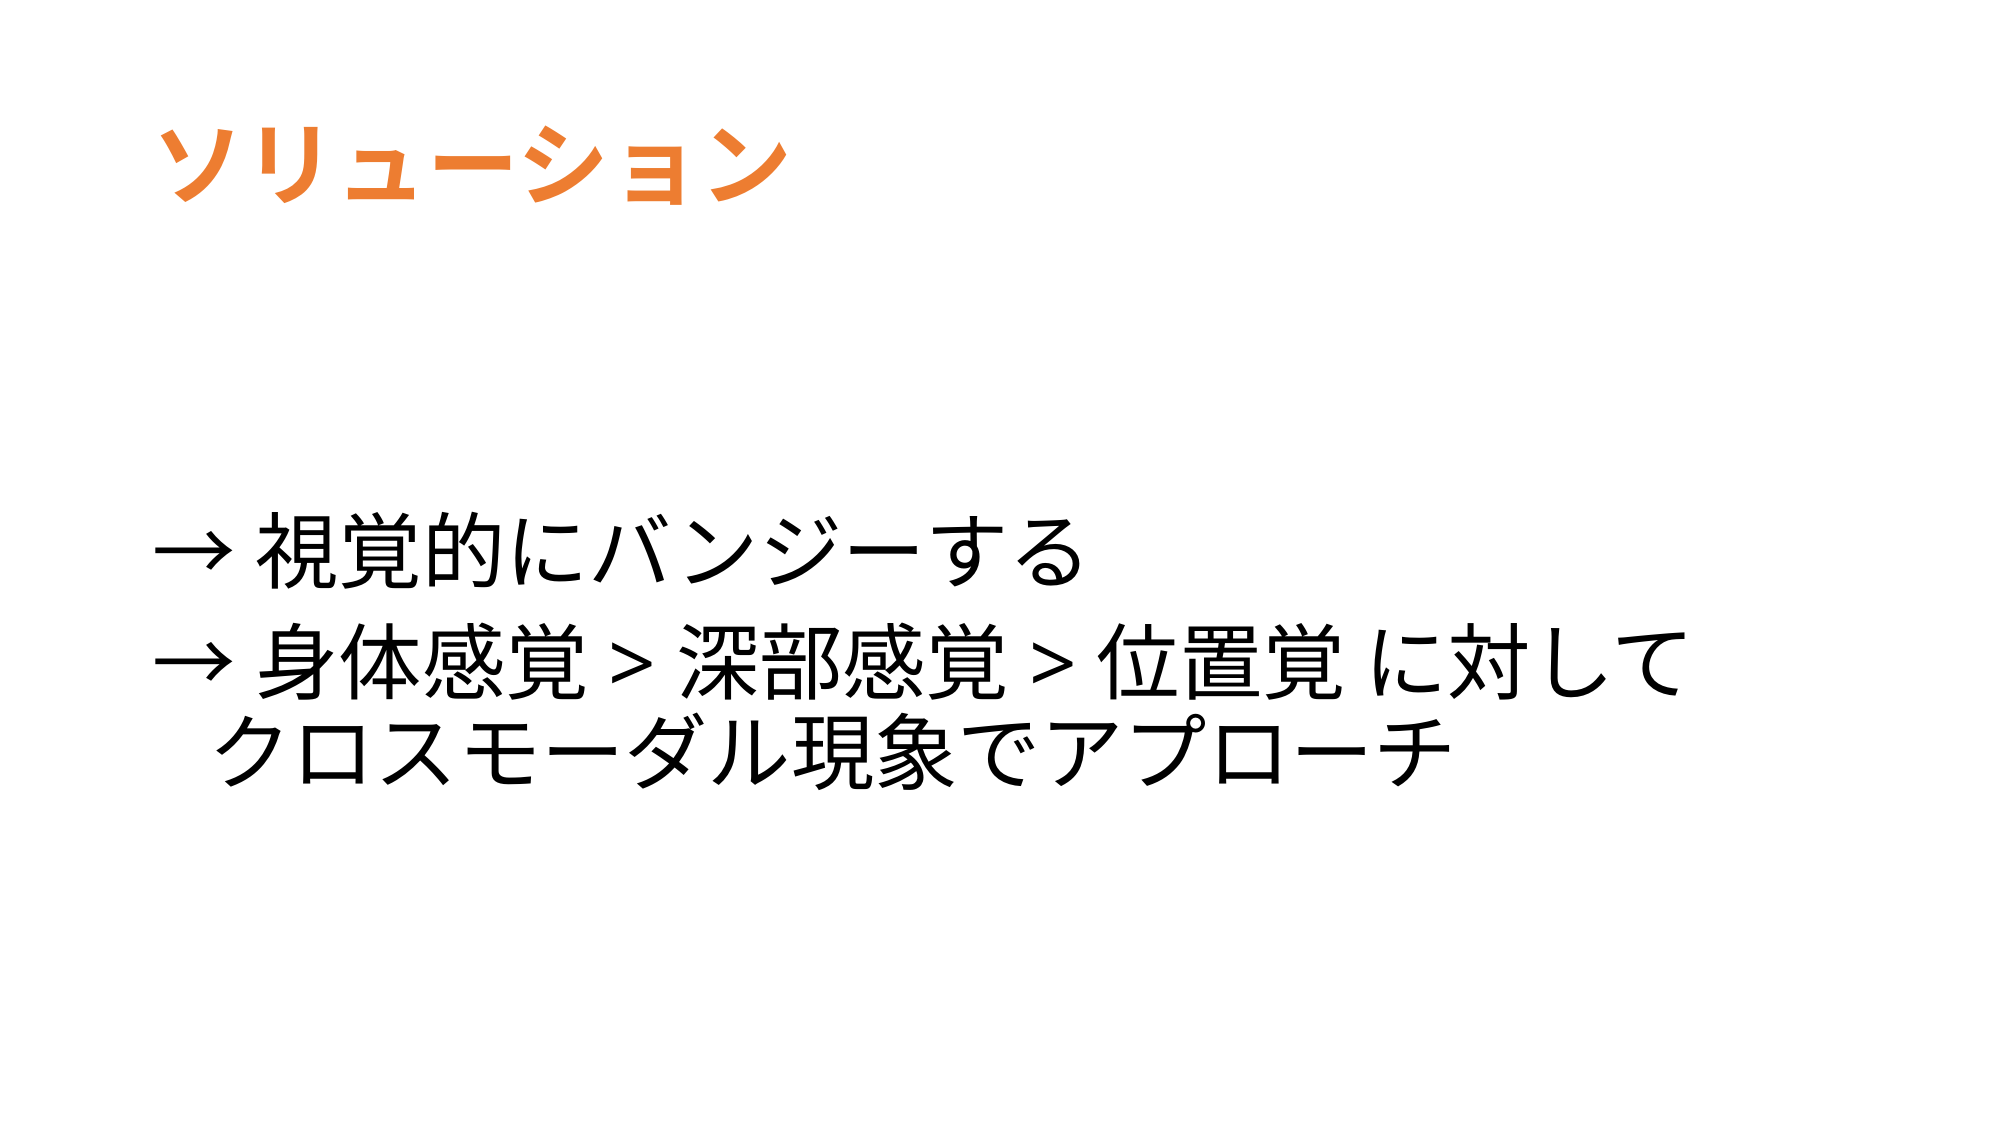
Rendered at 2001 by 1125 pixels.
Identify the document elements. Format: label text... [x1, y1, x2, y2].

list →視覚的にバンジーする →身体感覚>深部感覚>位置覚 に対して クロスモーダル現象でアプローチ [137, 299, 1863, 1014]
title ソリューション [137, 59, 1863, 278]
